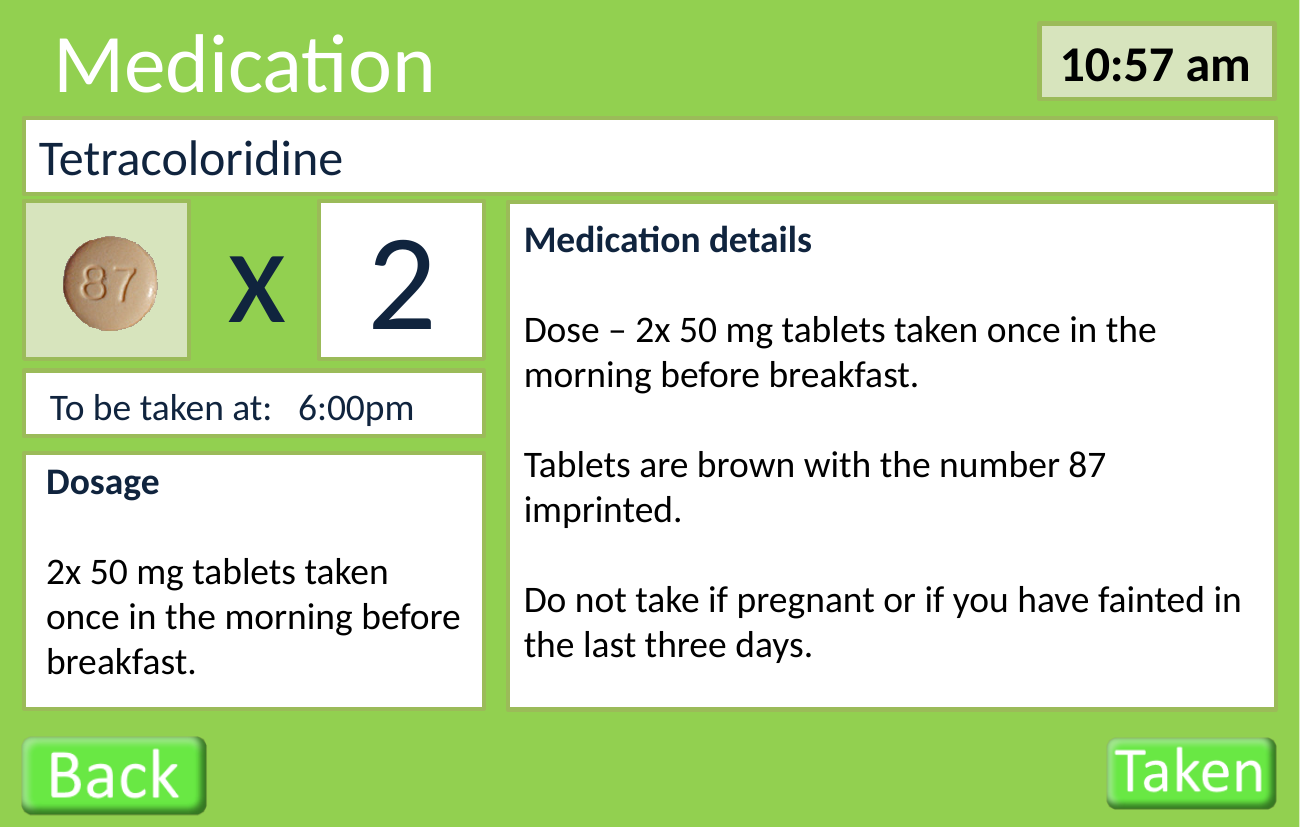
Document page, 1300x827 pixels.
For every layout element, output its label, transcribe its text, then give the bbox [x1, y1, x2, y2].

text_box [1037, 21, 1277, 101]
text_box [22, 199, 191, 361]
text_box [601, 200, 1278, 712]
picture [0, 715, 238, 827]
picture [1076, 718, 1300, 824]
picture [35, 212, 170, 414]
text_box [22, 116, 1278, 196]
text_box 10:57 am [1044, 23, 1300, 99]
text_box [481, 451, 486, 711]
text_box Medication details Dose – 2x 50 mg tablets taken once in the morning before breakfast. Tablets are brown with the number 87 imprinted. Do not take if pregnant or if you have fainted in the last three days. [508, 207, 1276, 718]
text_box [317, 199, 352, 361]
text_box 2 [352, 184, 601, 365]
text_box Medication [38, 2, 594, 117]
text_box Tetracoloridine [24, 118, 580, 193]
text_box [22, 451, 31, 711]
text_box To be taken at: 6:00pm [34, 375, 484, 436]
text_box x [212, 177, 461, 357]
text_box Dosage 2x 50 mg tablets taken once in the morning before breakfast. [31, 449, 481, 735]
text_box [22, 368, 486, 438]
